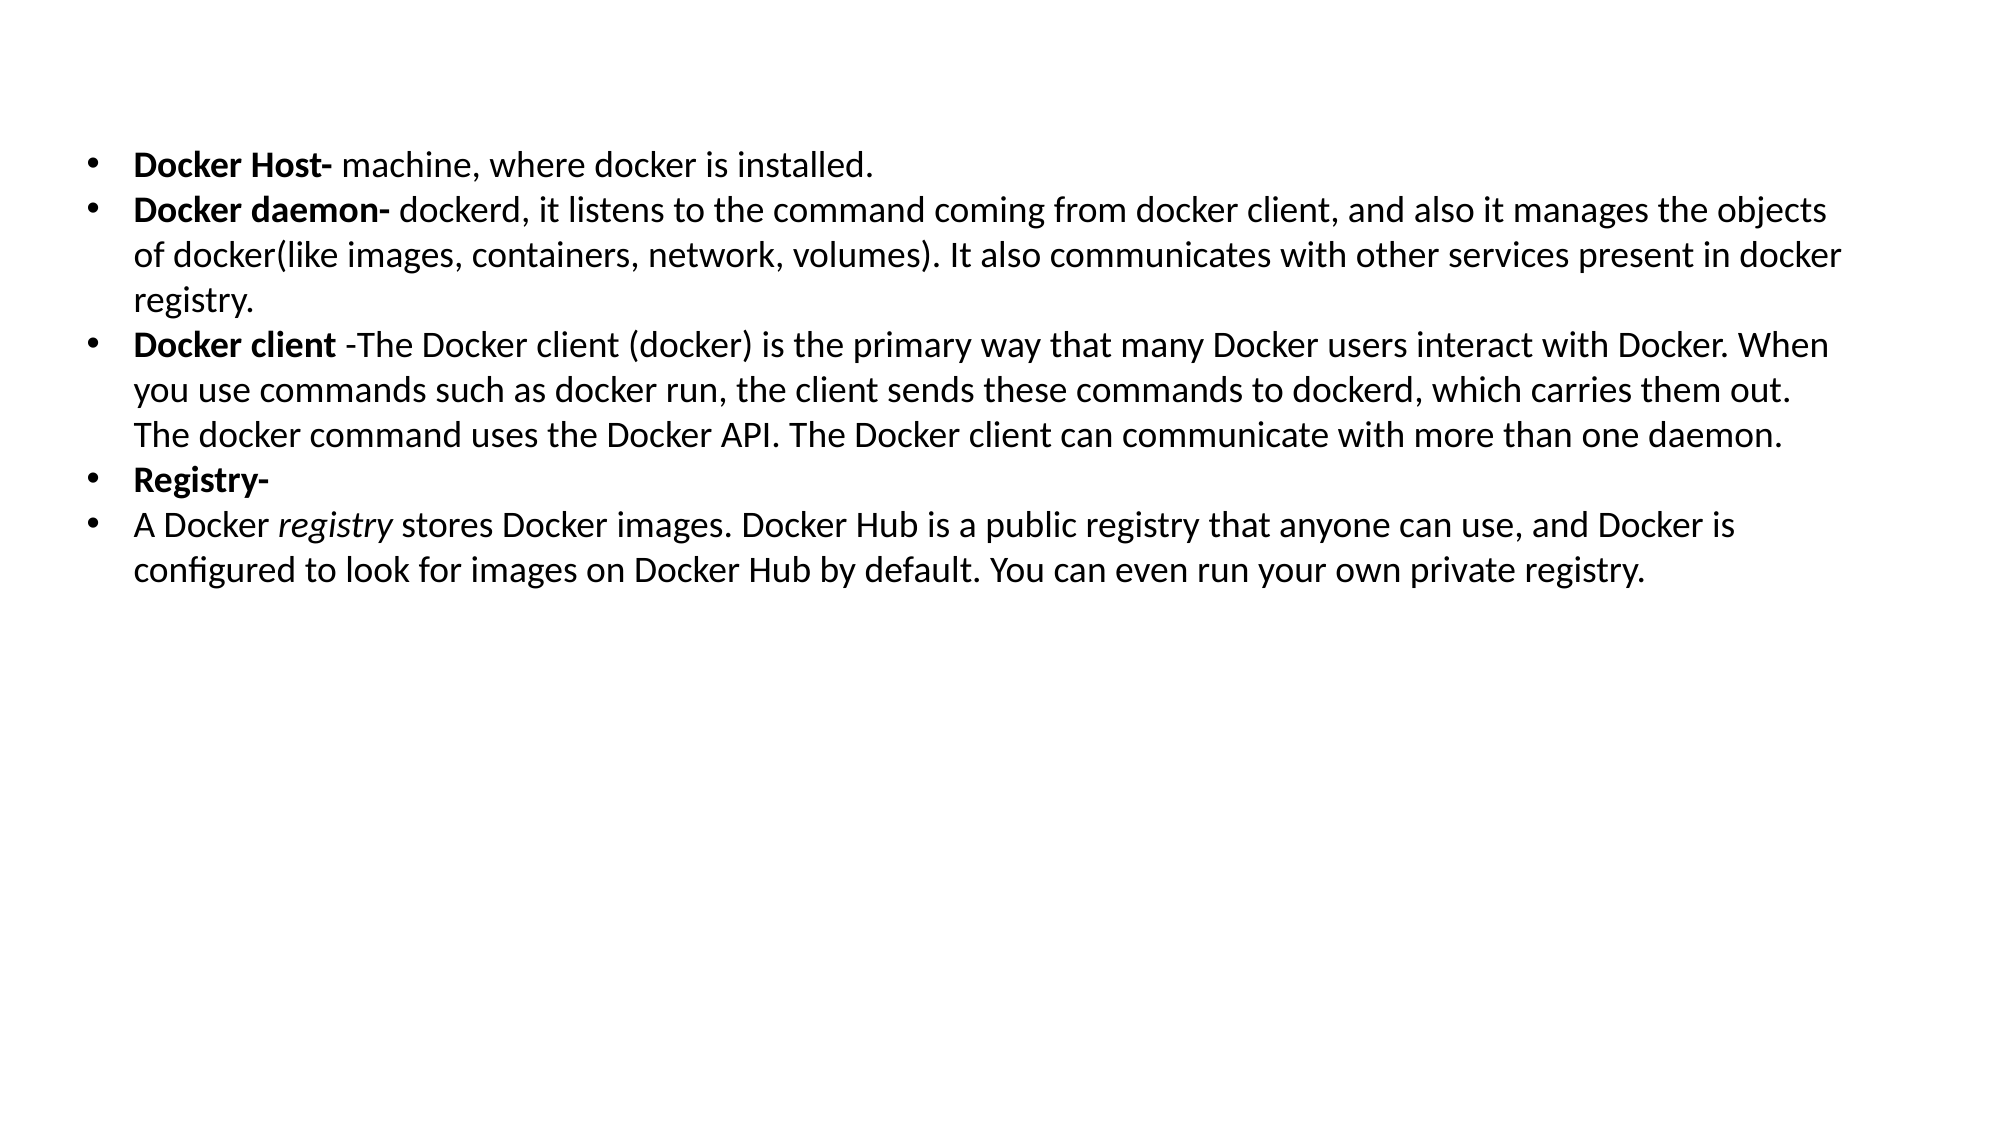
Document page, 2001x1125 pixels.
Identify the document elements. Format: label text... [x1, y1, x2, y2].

text_box Docker Host- machine, where docker is installed. Docker daemon- dockerd, it listens to the command coming from docker client, and also it manages the objects of docker(like images, containers, network, volumes). It also communicates with other services present in docker registry. Docker client -The Docker client (docker) is the primary way that many Docker users interact with Docker. When you use commands such as docker run, the client sends these commands to dockerd, which carries them out. The docker command uses the Docker API. The Docker client can communicate with more than one daemon. Registry- A Docker registry stores Docker images. Docker Hub is a public registry that anyone can use, and Docker is configured to look for images on Docker Hub by default. You can even run your own private registry. [71, 132, 1861, 598]
